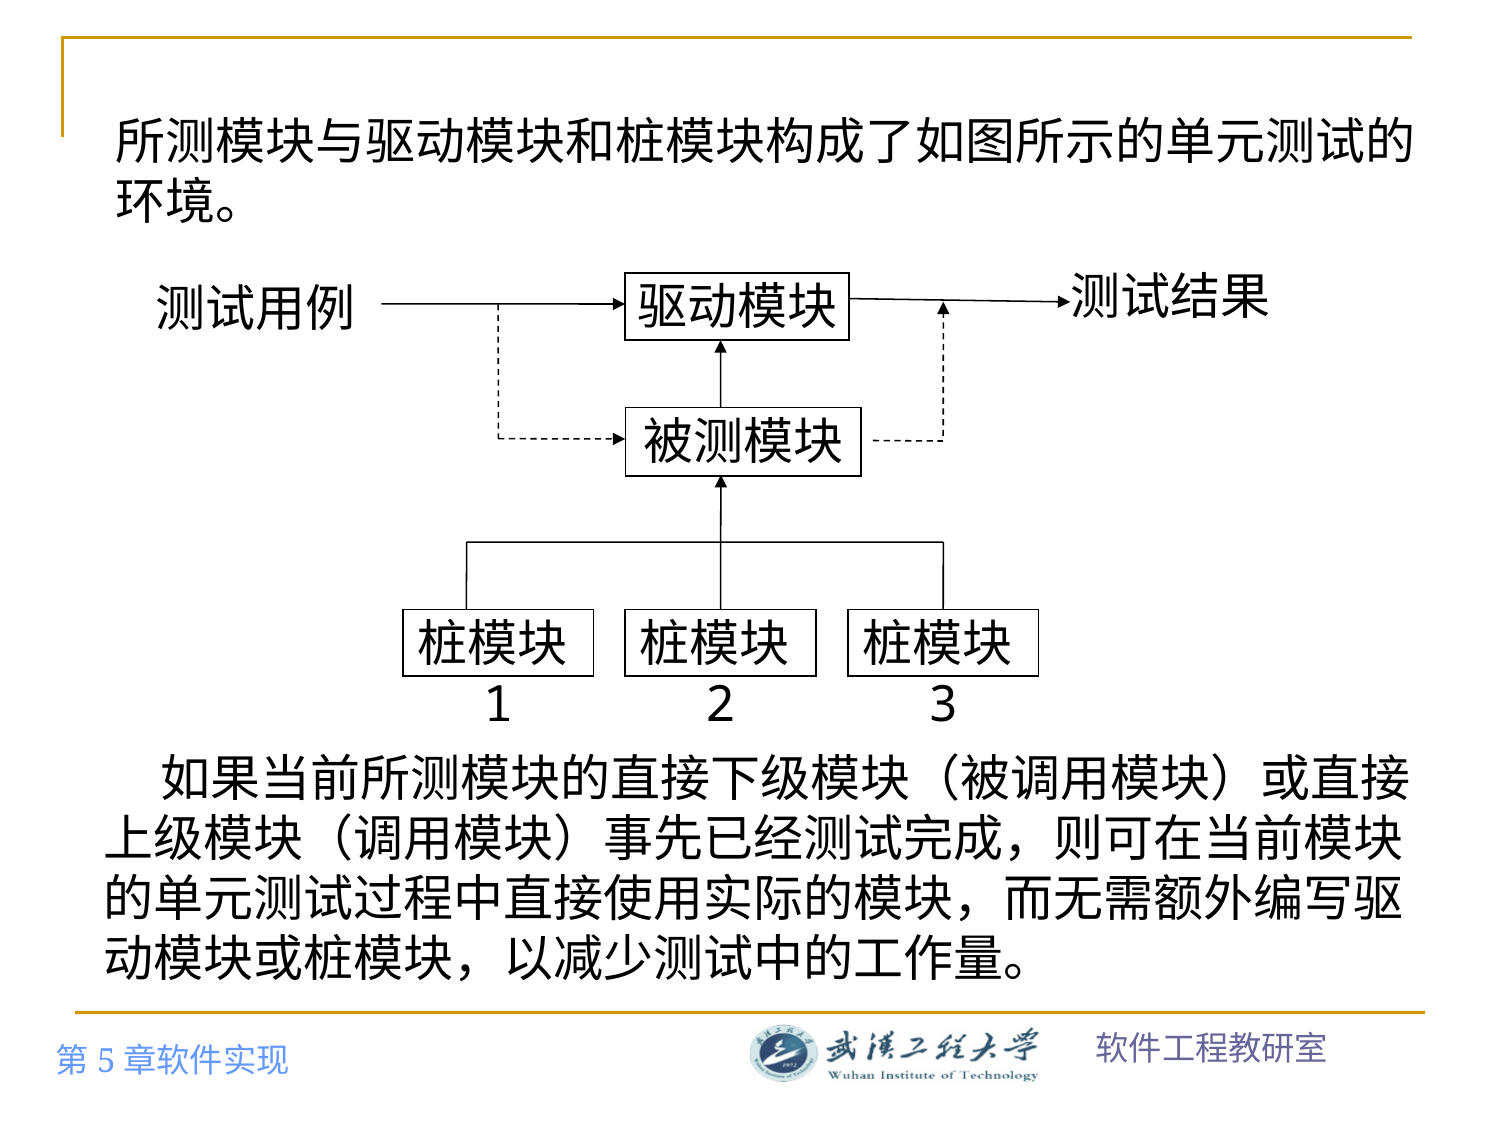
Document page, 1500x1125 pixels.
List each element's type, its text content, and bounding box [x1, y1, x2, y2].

picture [750, 1023, 1046, 1086]
text_box 如果当前所测模块的直接下级模块（被调用模块）或直接上级模块（调用模块）事先已经测试完成，则可在当前模块的单元测试过程中直接使用实际的模块，而无需额外编写驱动模块或桩模块，以减少测试中的工作量。 [88, 739, 1436, 995]
title 所测模块与驱动模块和桩模块构成了如图所示的单元测试的环境。 [100, 101, 1448, 232]
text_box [128, 262, 1299, 677]
